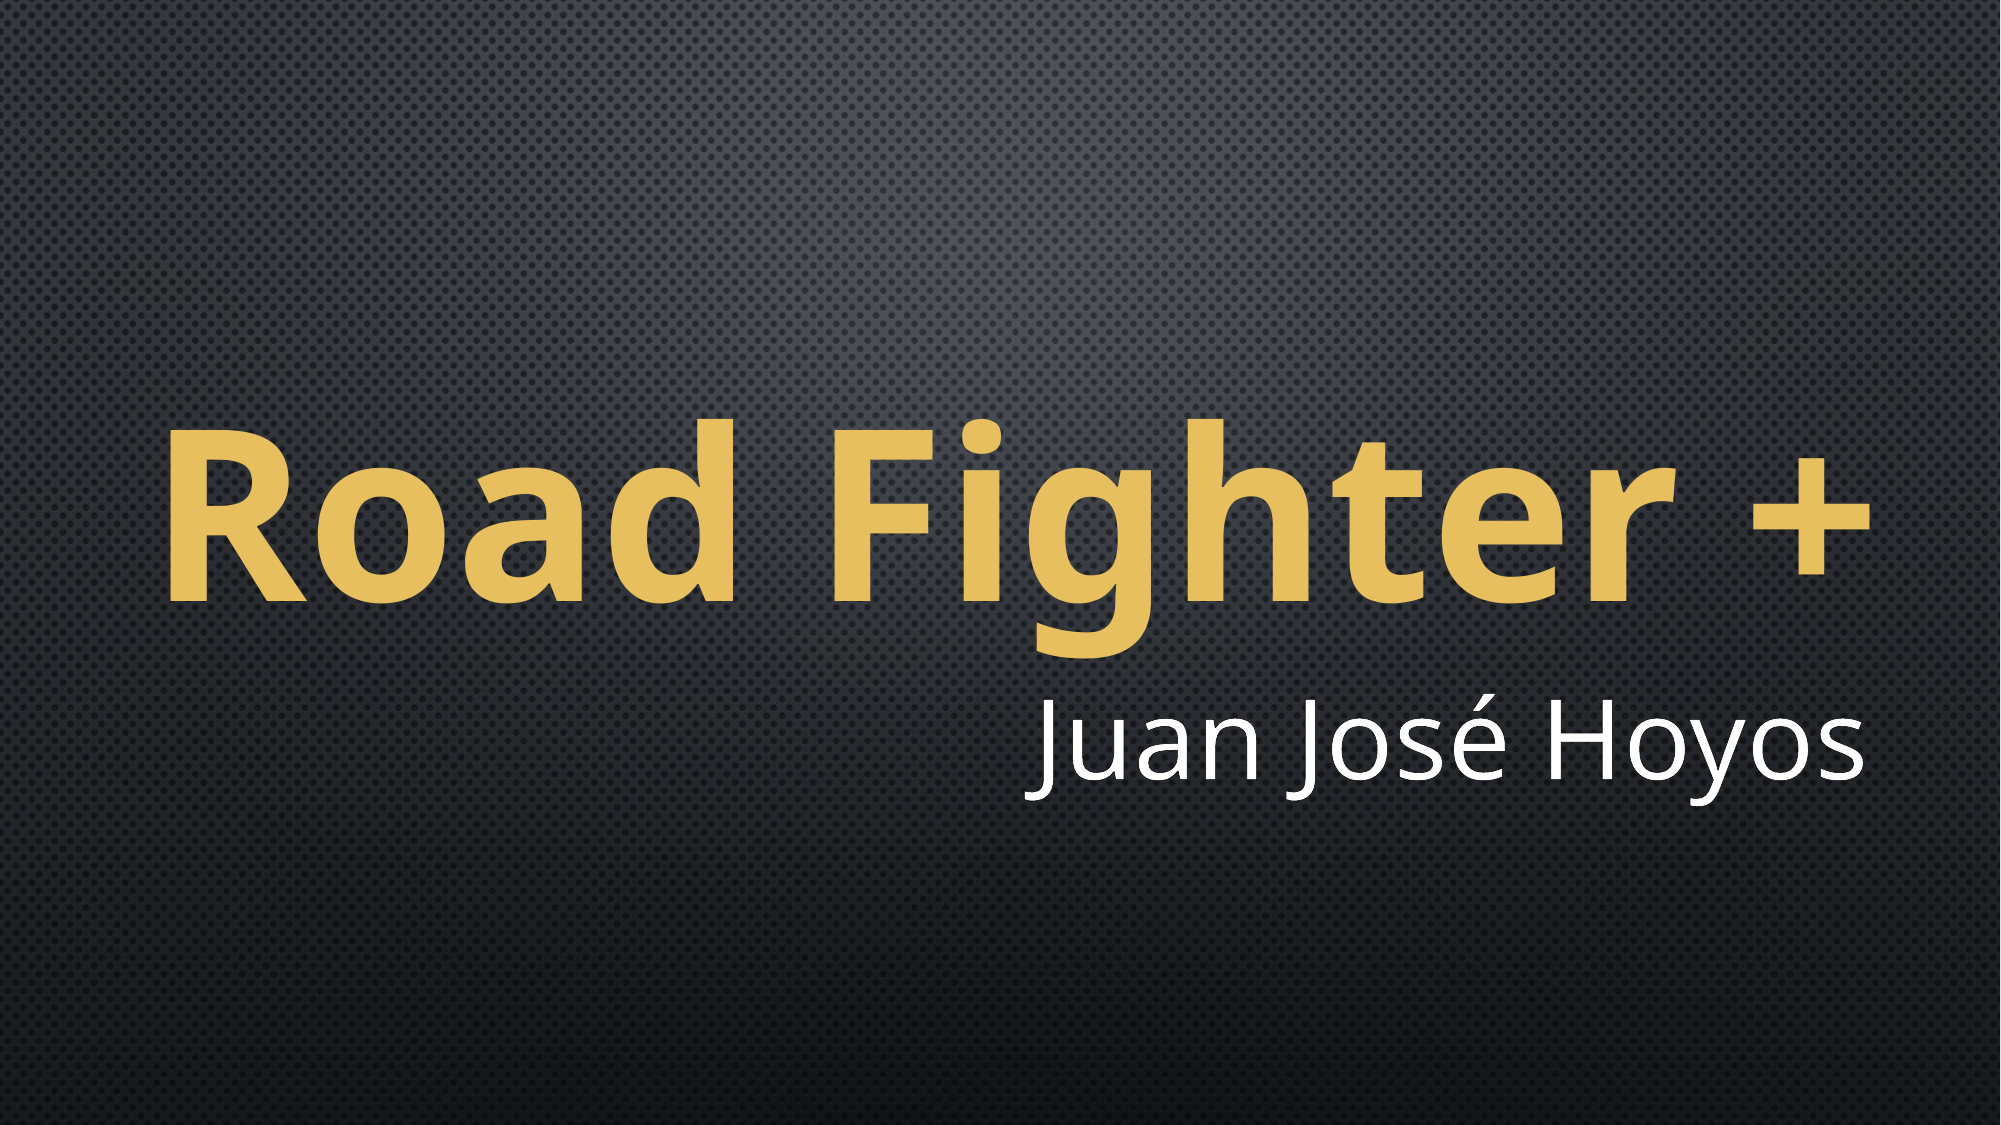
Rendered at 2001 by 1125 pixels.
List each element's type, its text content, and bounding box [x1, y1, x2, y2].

text_box Road Fighter + [134, 354, 1896, 657]
text_box Juan José Hoyos [1018, 659, 1885, 810]
